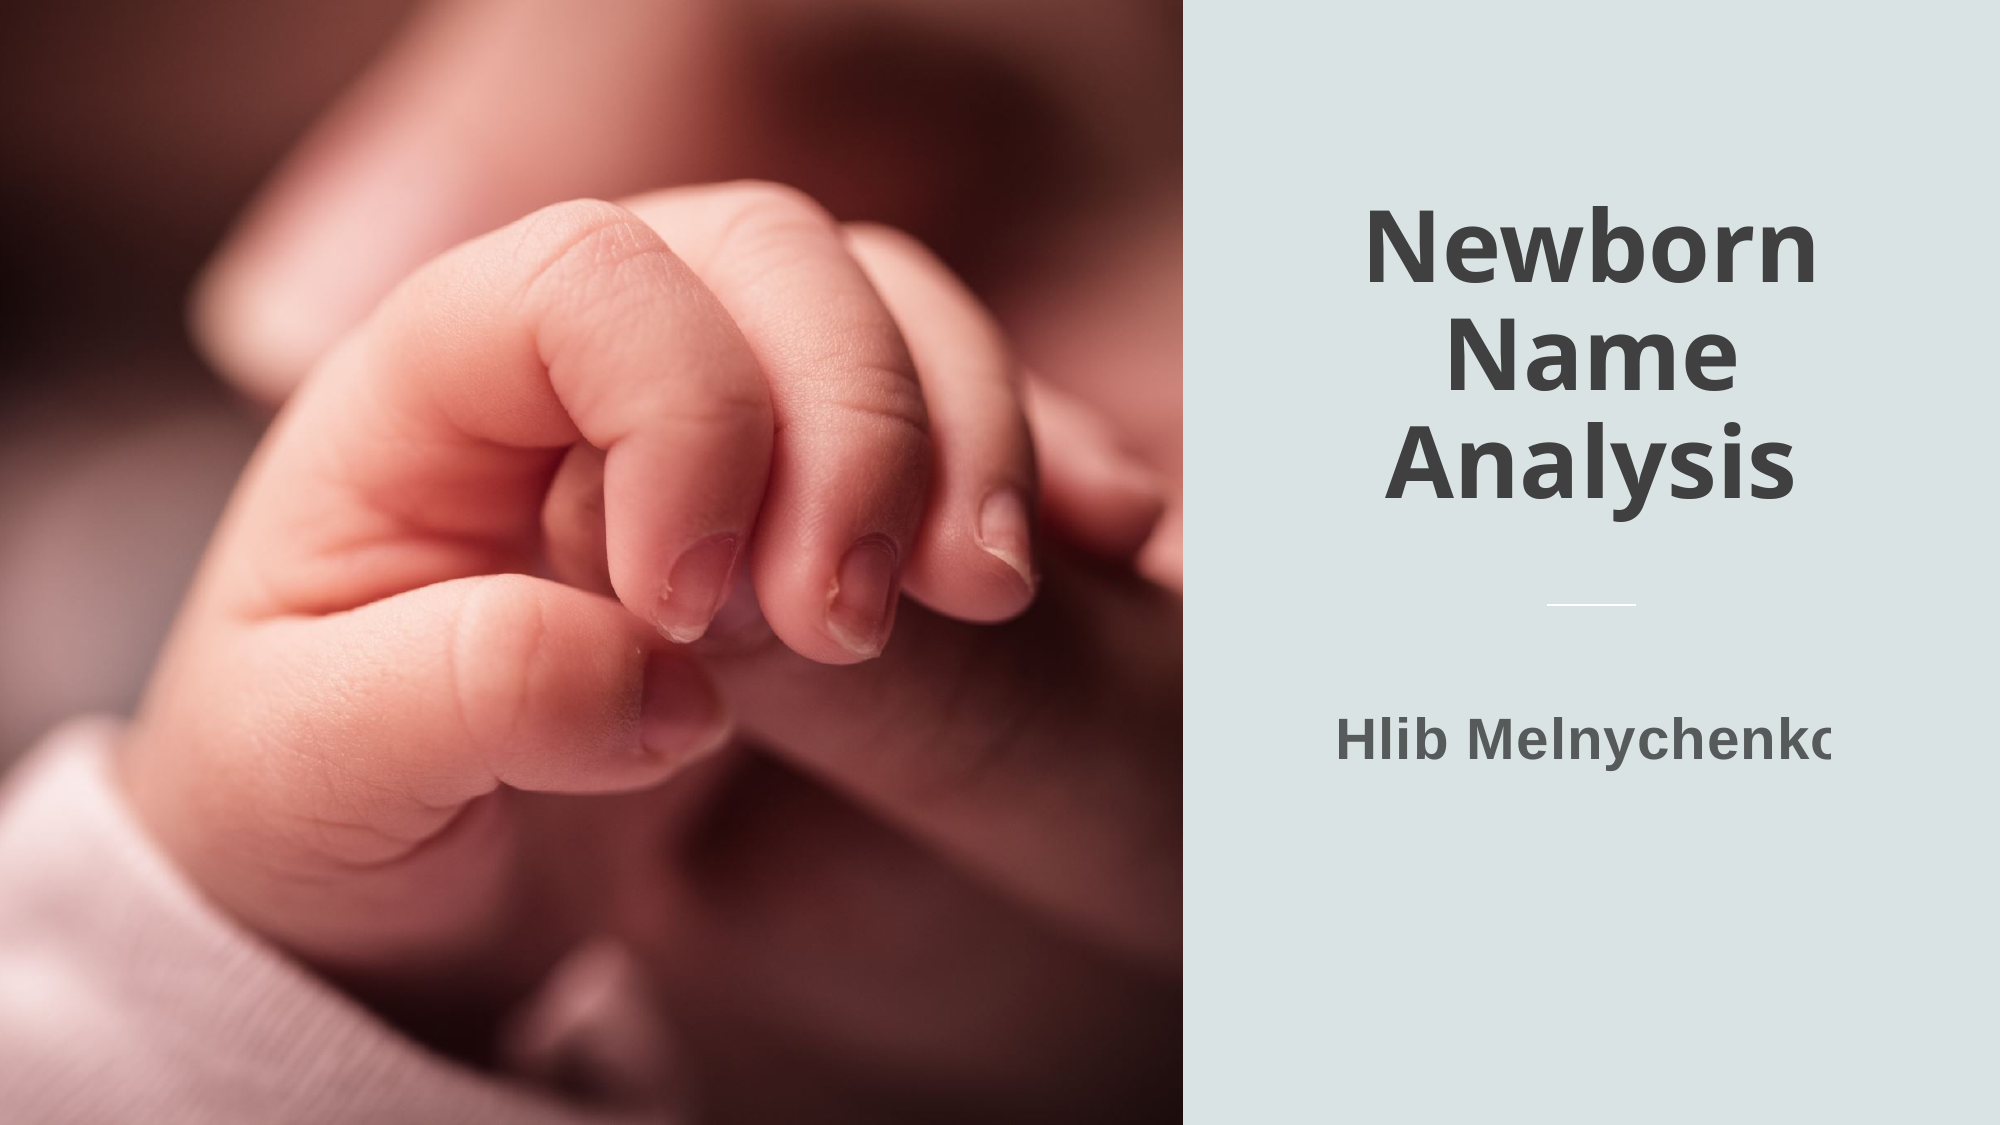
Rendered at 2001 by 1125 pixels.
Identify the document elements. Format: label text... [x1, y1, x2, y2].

picture [0, 0, 1184, 1125]
text_box [1184, 0, 2000, 1125]
title Newborn Name Analysis [1273, 177, 1910, 528]
subtitle Hlib Melnychenko [1309, 676, 1874, 948]
